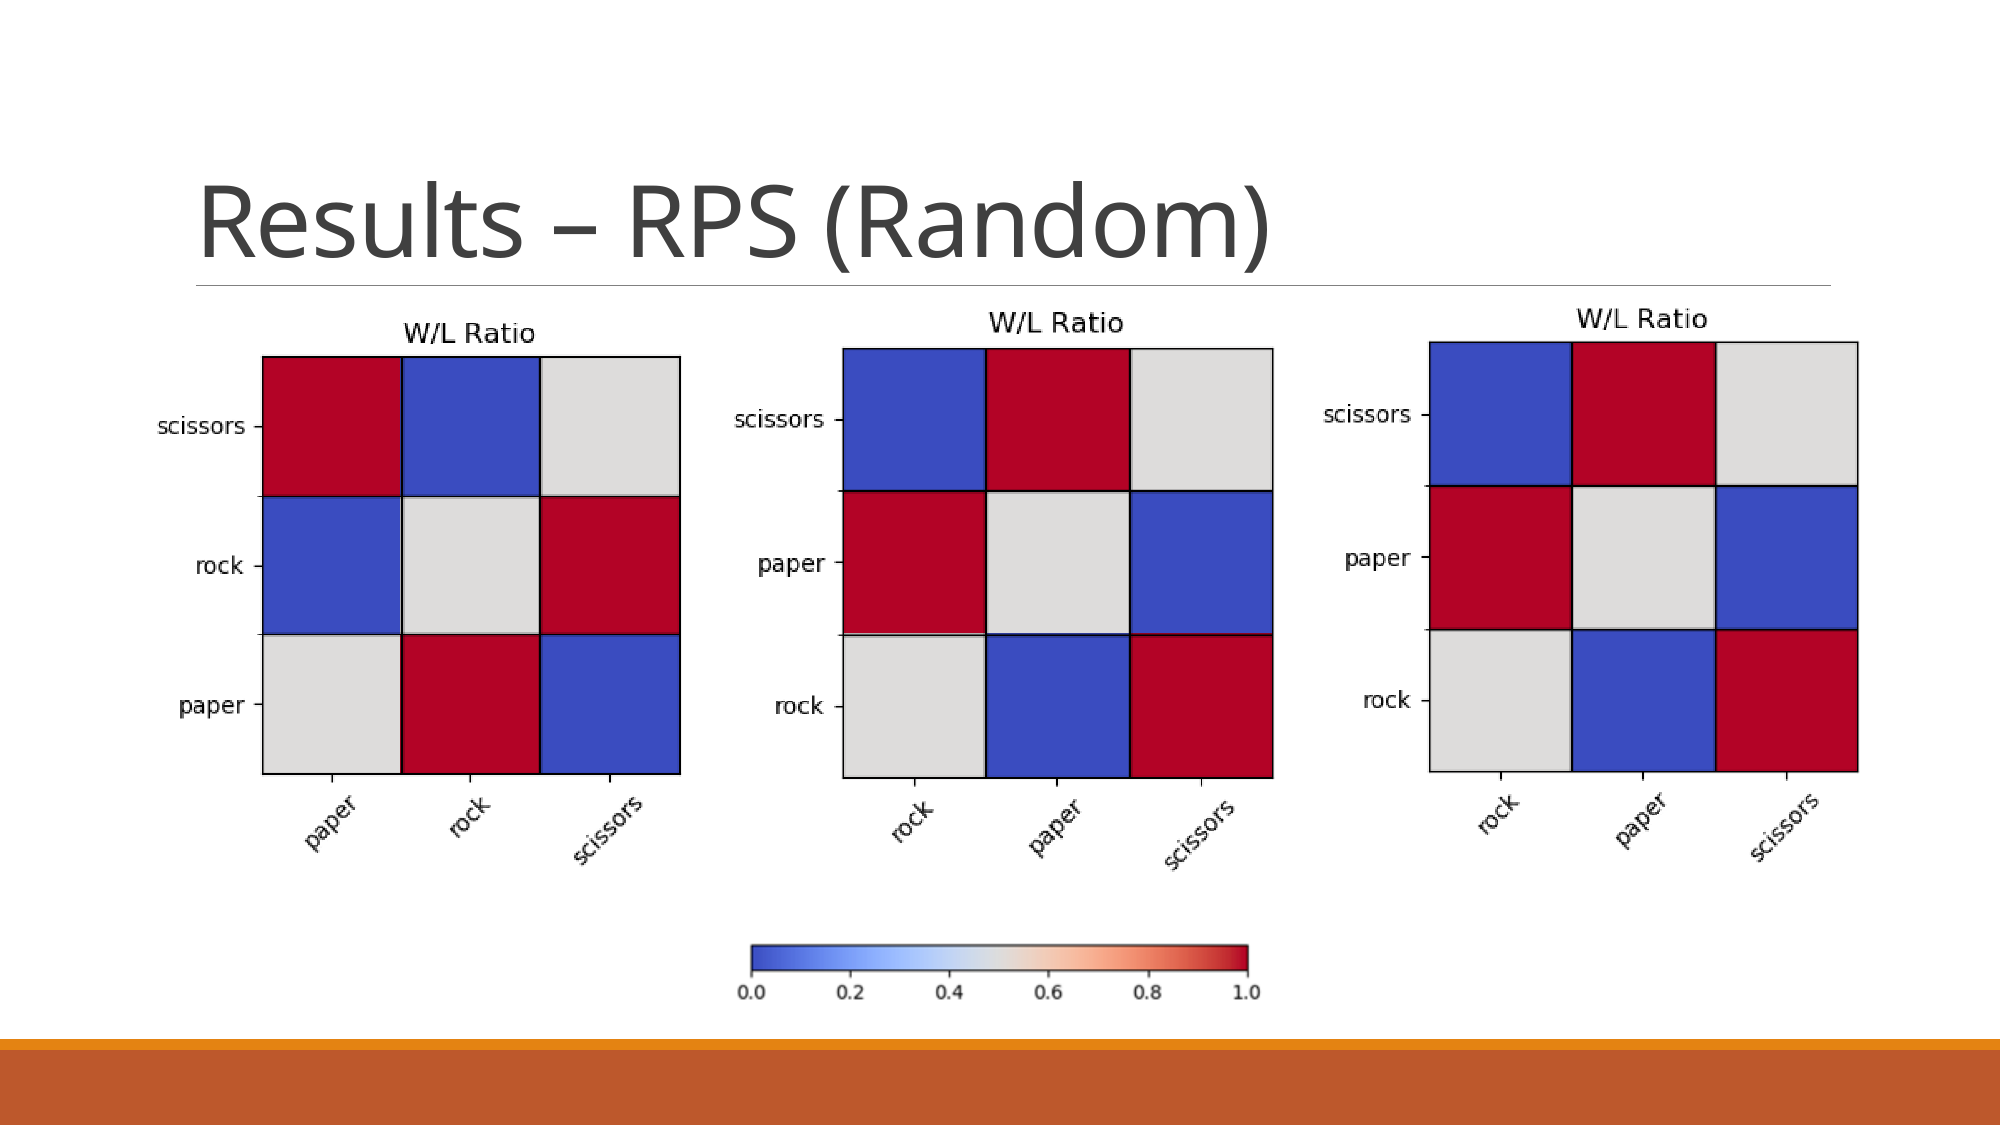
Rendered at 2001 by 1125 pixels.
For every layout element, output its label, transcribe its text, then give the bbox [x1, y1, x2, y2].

picture [729, 298, 1879, 887]
title Results – RPS (Random) [180, 47, 1830, 285]
picture [144, 298, 707, 887]
picture [729, 911, 1283, 1025]
